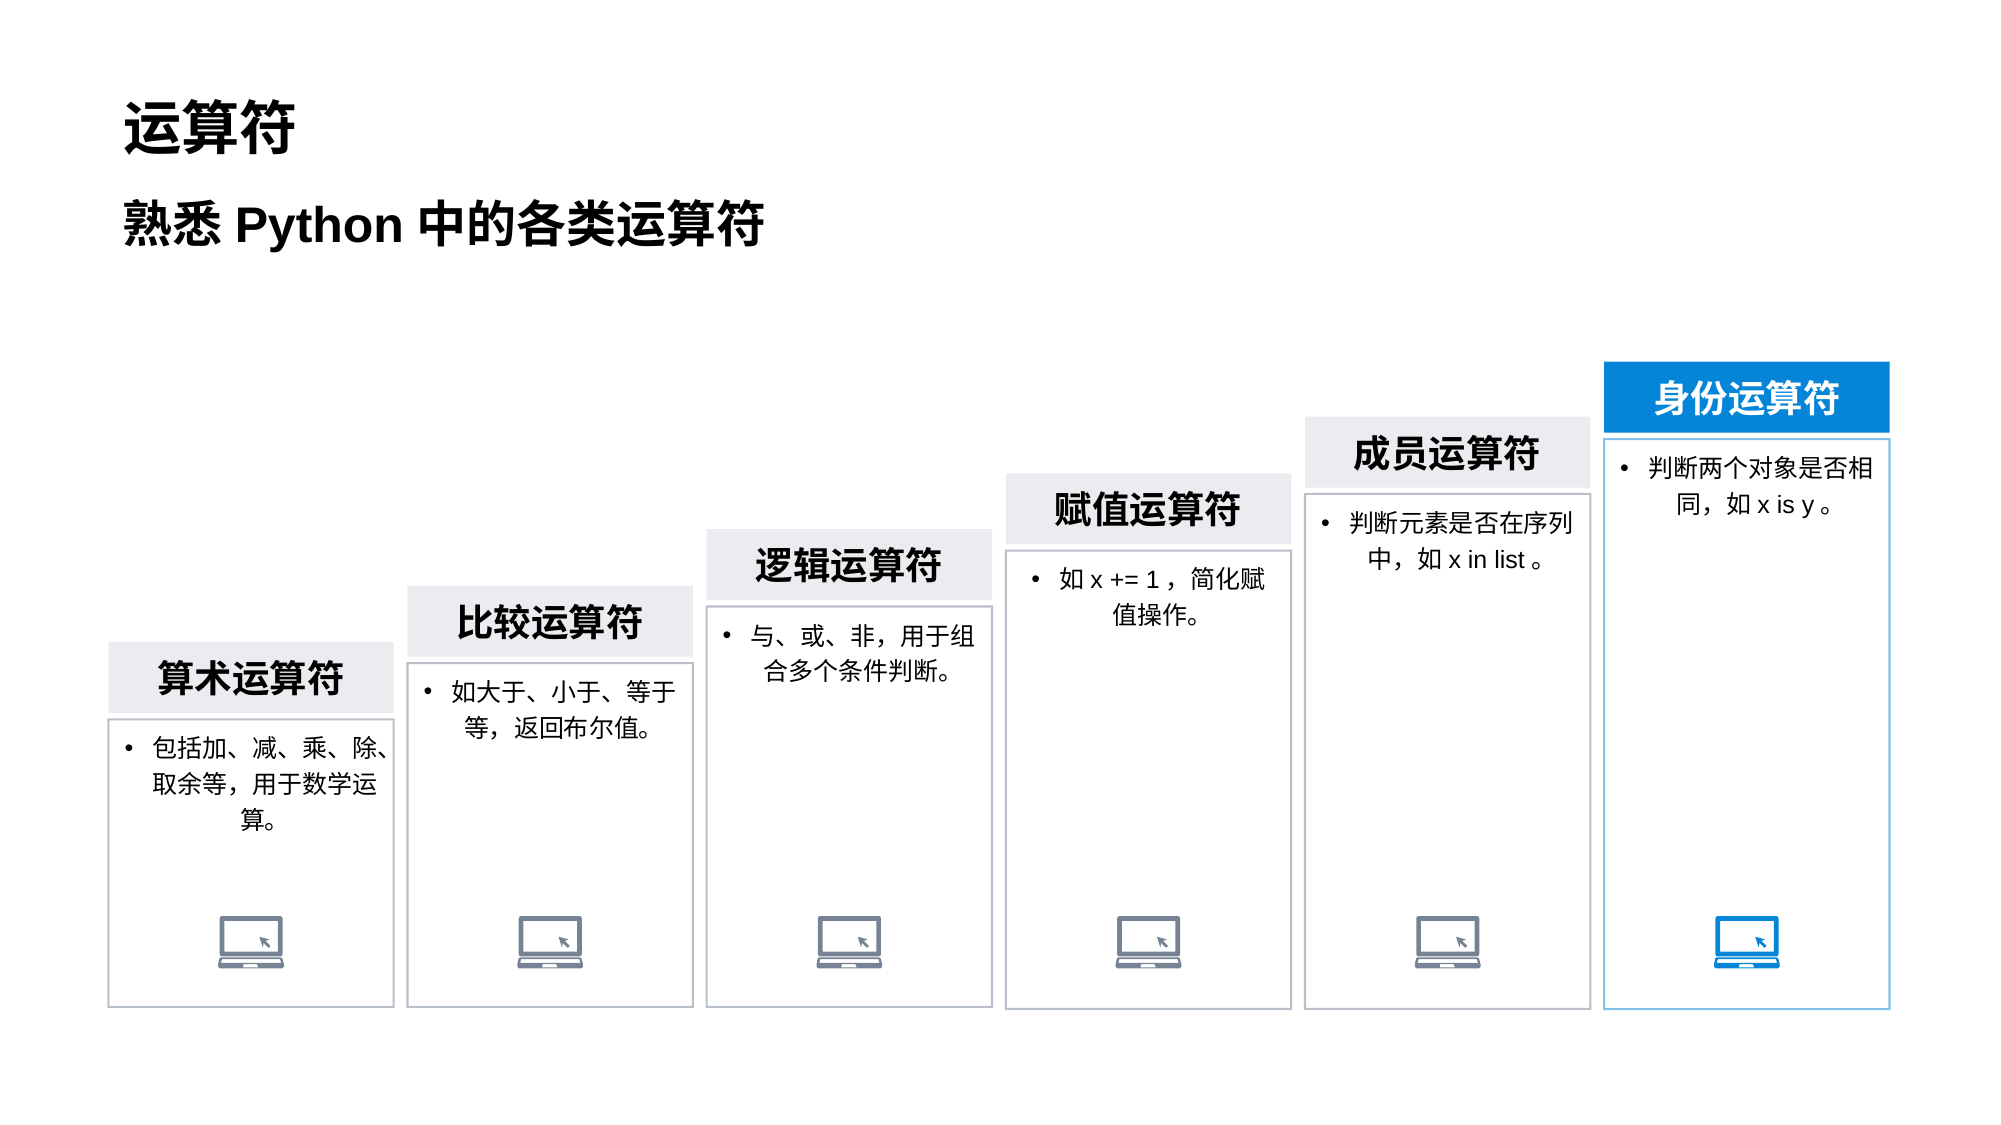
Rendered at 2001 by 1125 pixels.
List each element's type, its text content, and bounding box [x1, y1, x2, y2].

title 运算符 [108, 21, 1890, 169]
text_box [108, 185, 1892, 1010]
